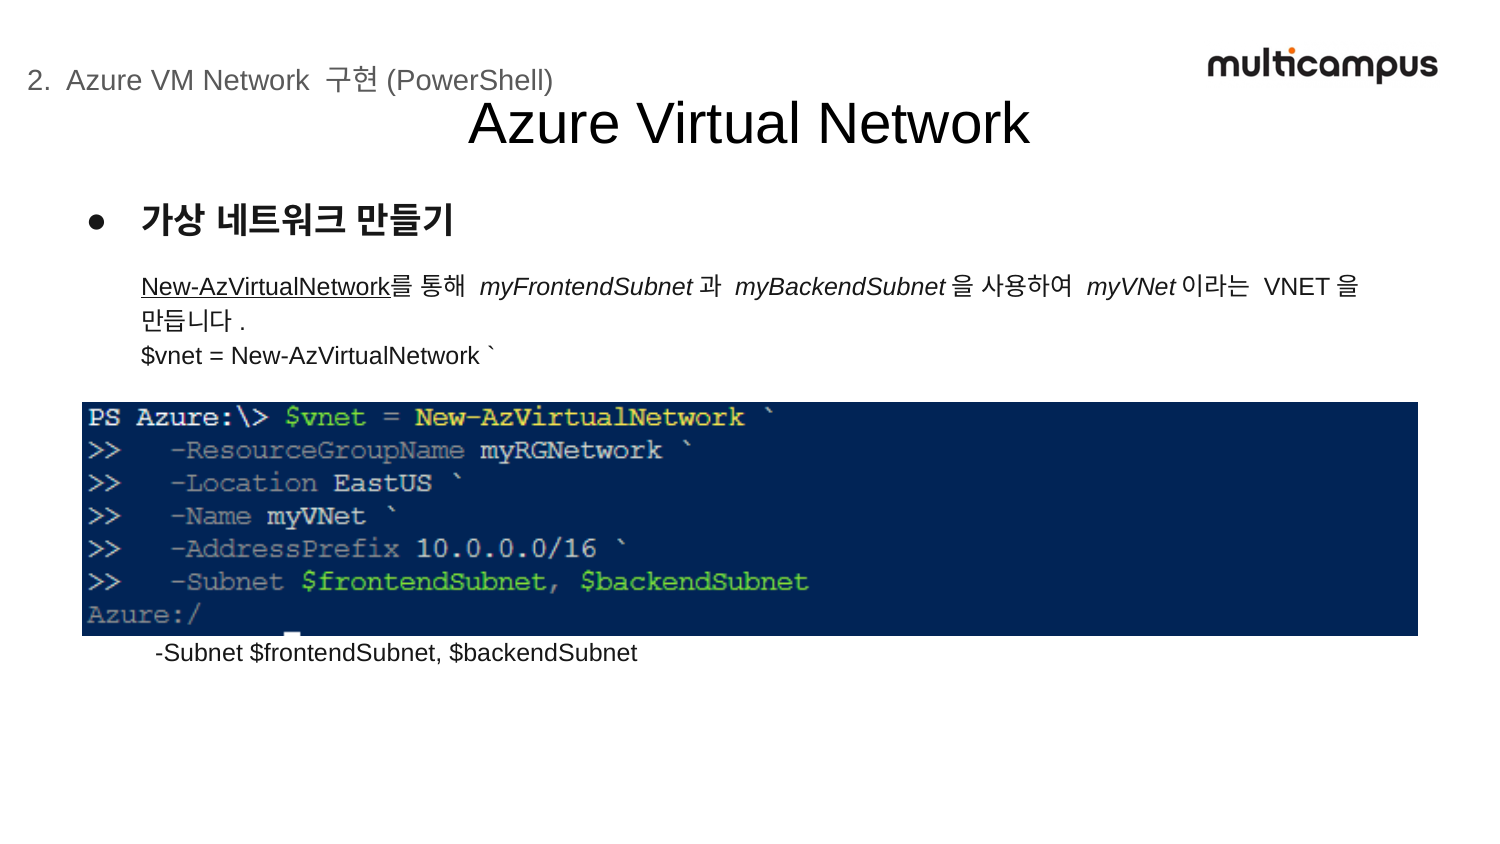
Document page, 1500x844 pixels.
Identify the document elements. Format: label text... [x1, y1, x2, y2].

picture [82, 402, 1418, 636]
list 가상 네트워크 만들기 New-AzVirtualNetwork를 통해 myFrontendSubnet과 myBackendSubnet을 사용하여 myVNet이라는 VNET을 만듭니다. $vnet = New-AzVirtualNetwork ` -ResourceGroupName myRGNetwork ` -Location EastUS ` -Name myVNet ` -AddressPrefix 10.0.0.0/16 ` -Subnet $frontendSubnet, $backendSubnet [51, 189, 1449, 750]
text_box 2. Azure VM Network 구현(PowerShell) [12, 11, 598, 88]
picture [1201, 40, 1440, 88]
title Azure Virtual Network [51, 72, 1449, 167]
